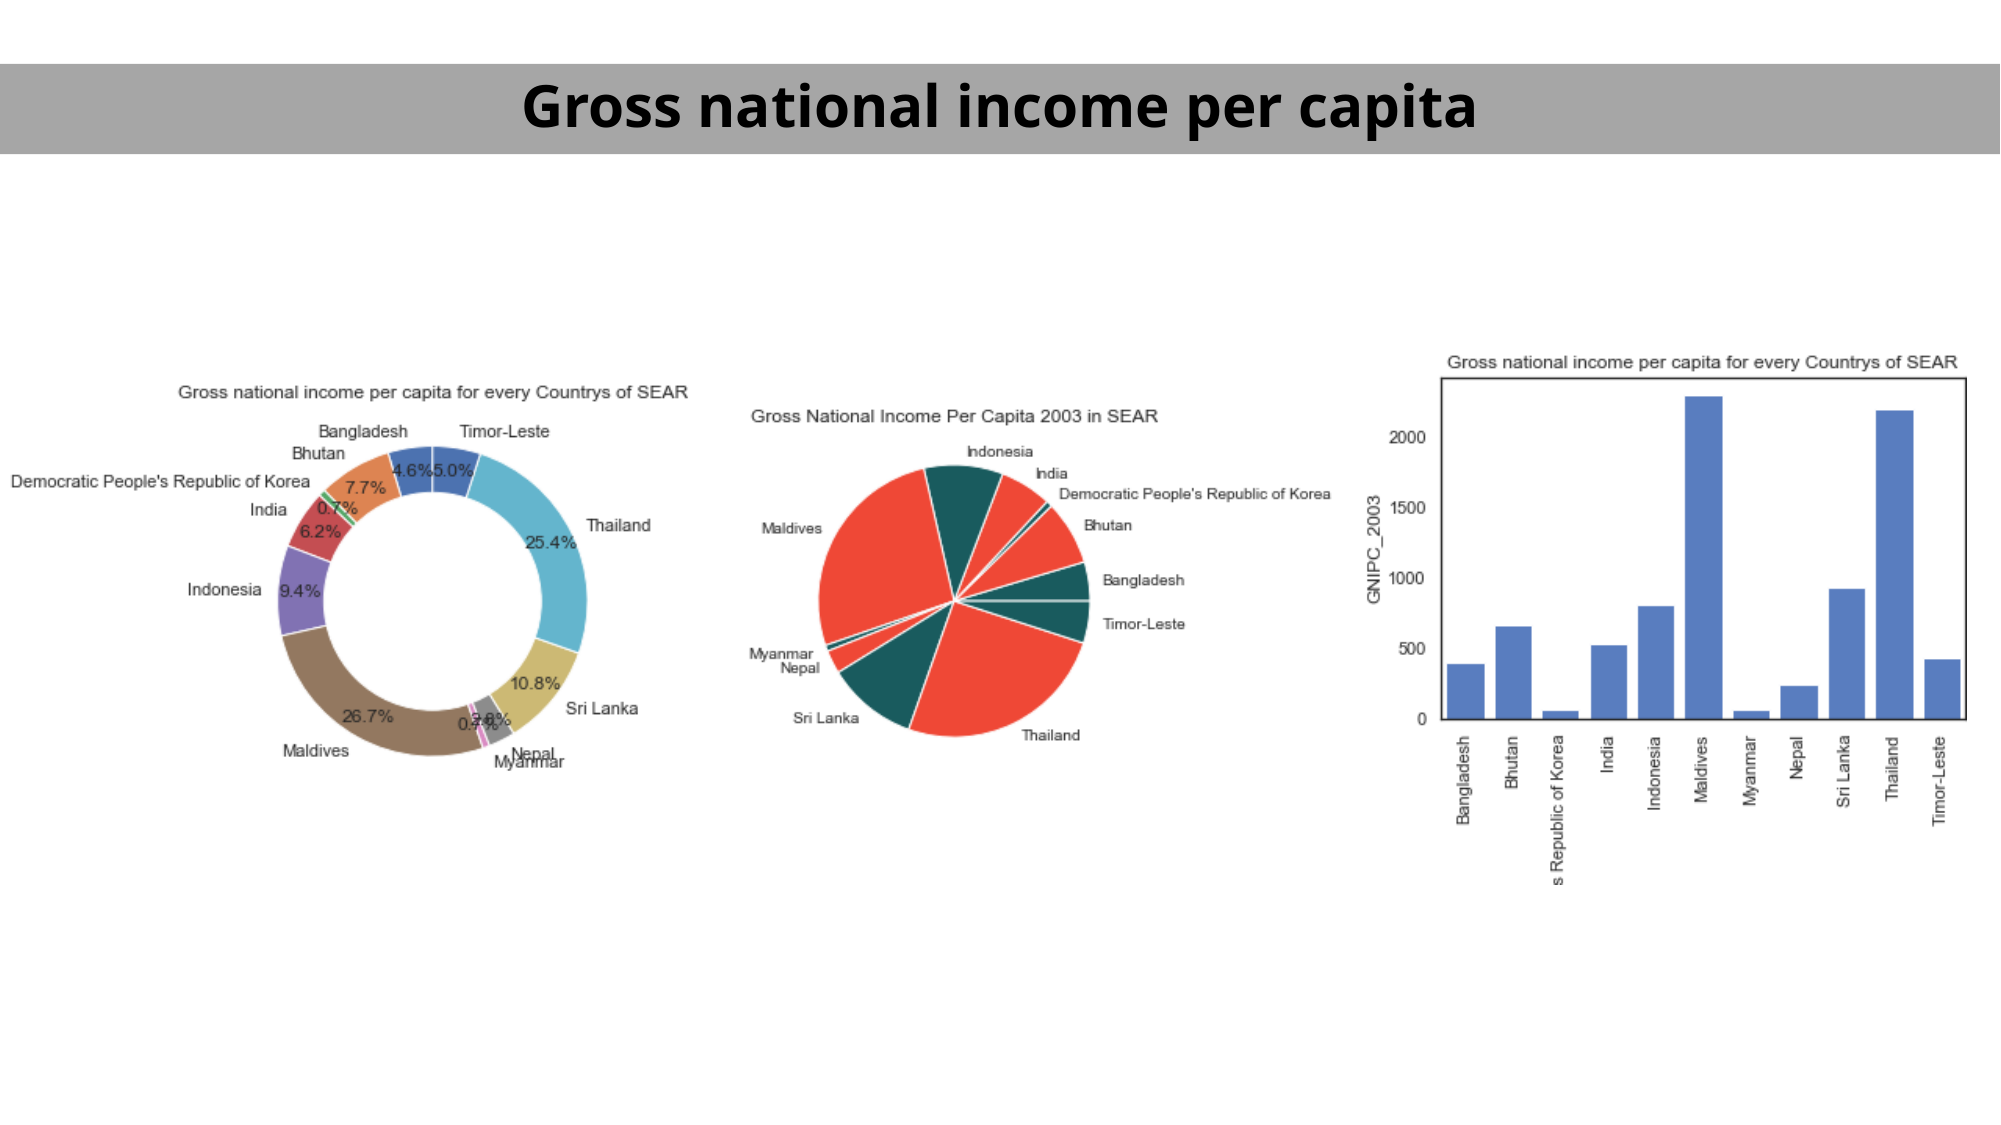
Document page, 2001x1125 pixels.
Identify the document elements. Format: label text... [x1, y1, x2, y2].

title Gross national income per capita [0, 63, 2000, 155]
picture [1355, 345, 1967, 886]
picture [737, 399, 1341, 783]
picture [0, 375, 699, 807]
